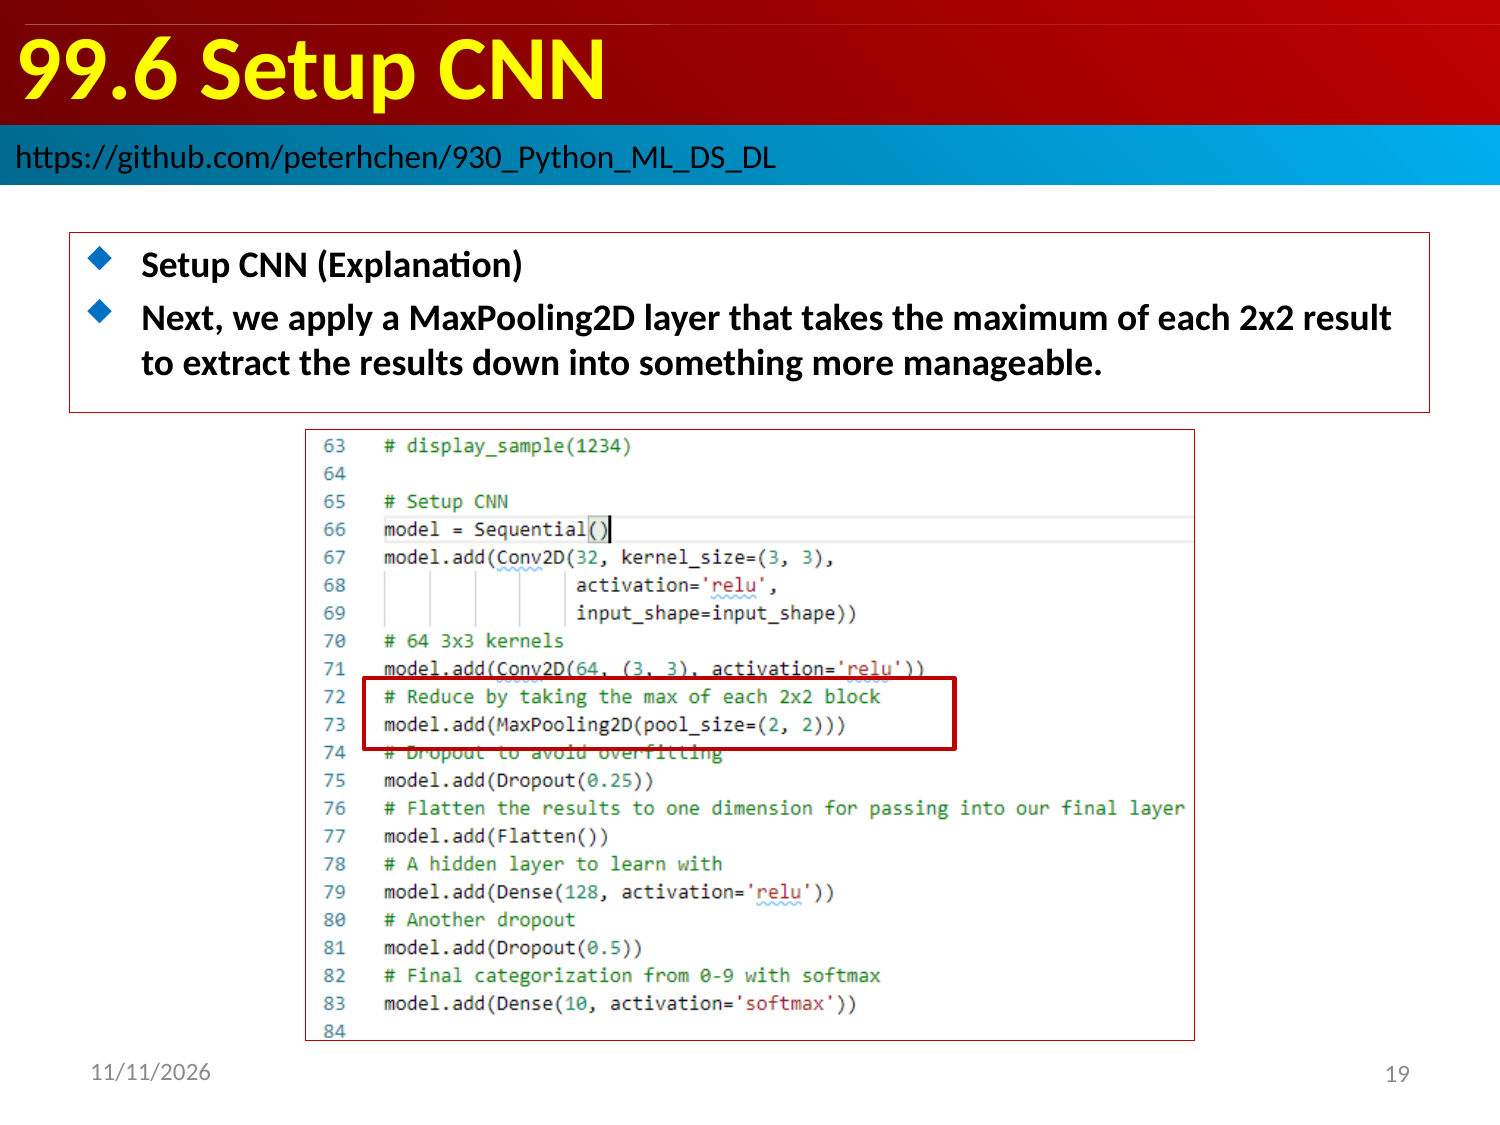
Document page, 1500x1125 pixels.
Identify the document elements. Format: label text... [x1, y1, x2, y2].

text_box https://github.com/peterhchen/930_Python_ML_DS_DL [0, 125, 1500, 185]
subtitle Setup CNN (Explanation) Next, we apply a MaxPooling2D layer that takes the maximum of each 2x2 result to extract the results down into something more manageable. [69, 232, 1430, 413]
slide_number 19 [1074, 1042, 1425, 1103]
title 99.6 Setup CNN [0, 0, 1500, 125]
picture [304, 429, 1196, 1041]
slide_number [75, 1040, 425, 1101]
